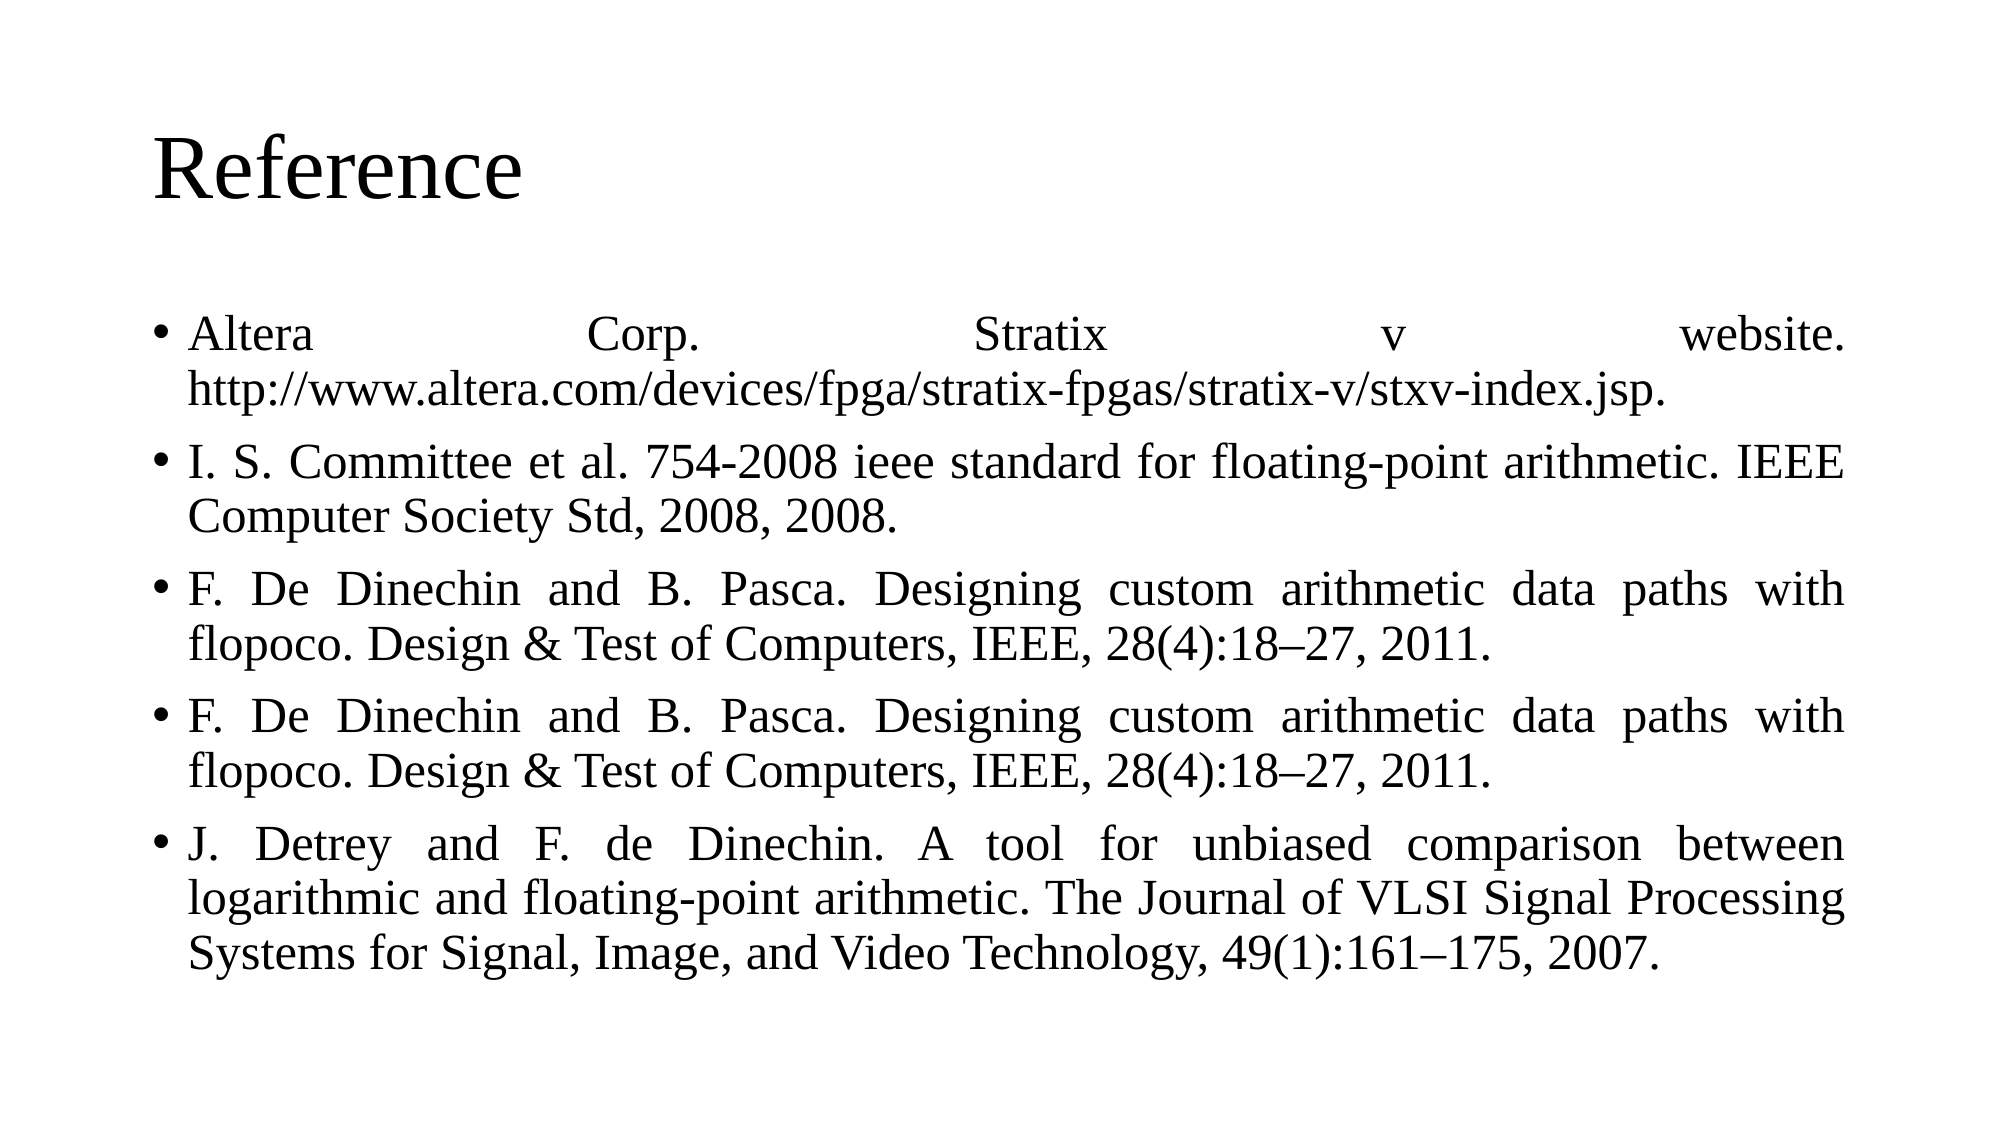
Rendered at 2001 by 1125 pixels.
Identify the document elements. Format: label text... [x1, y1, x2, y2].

title Reference [137, 59, 1863, 278]
list Altera Corp. Stratix v website. http://www.altera.com/devices/fpga/stratix-fpgas/stratix-v/stxv-index.jsp. I. S. Committee et al. 754-2008 ieee standard for floating-point arithmetic. IEEE Computer Society Std, 2008, 2008. F. De Dinechin and B. Pasca. Designing custom arithmetic data paths with flopoco. Design & Test of Computers, IEEE, 28(4):18–27, 2011. F. De Dinechin and B. Pasca. Designing custom arithmetic data paths with flopoco. Design & Test of Computers, IEEE, 28(4):18–27, 2011. J. Detrey and F. de Dinechin. A tool for unbiased comparison between logarithmic and floating-point arithmetic. The Journal of VLSI Signal Processing Systems for Signal, Image, and Video Technology, 49(1):161–175, 2007. [137, 299, 1863, 1014]
